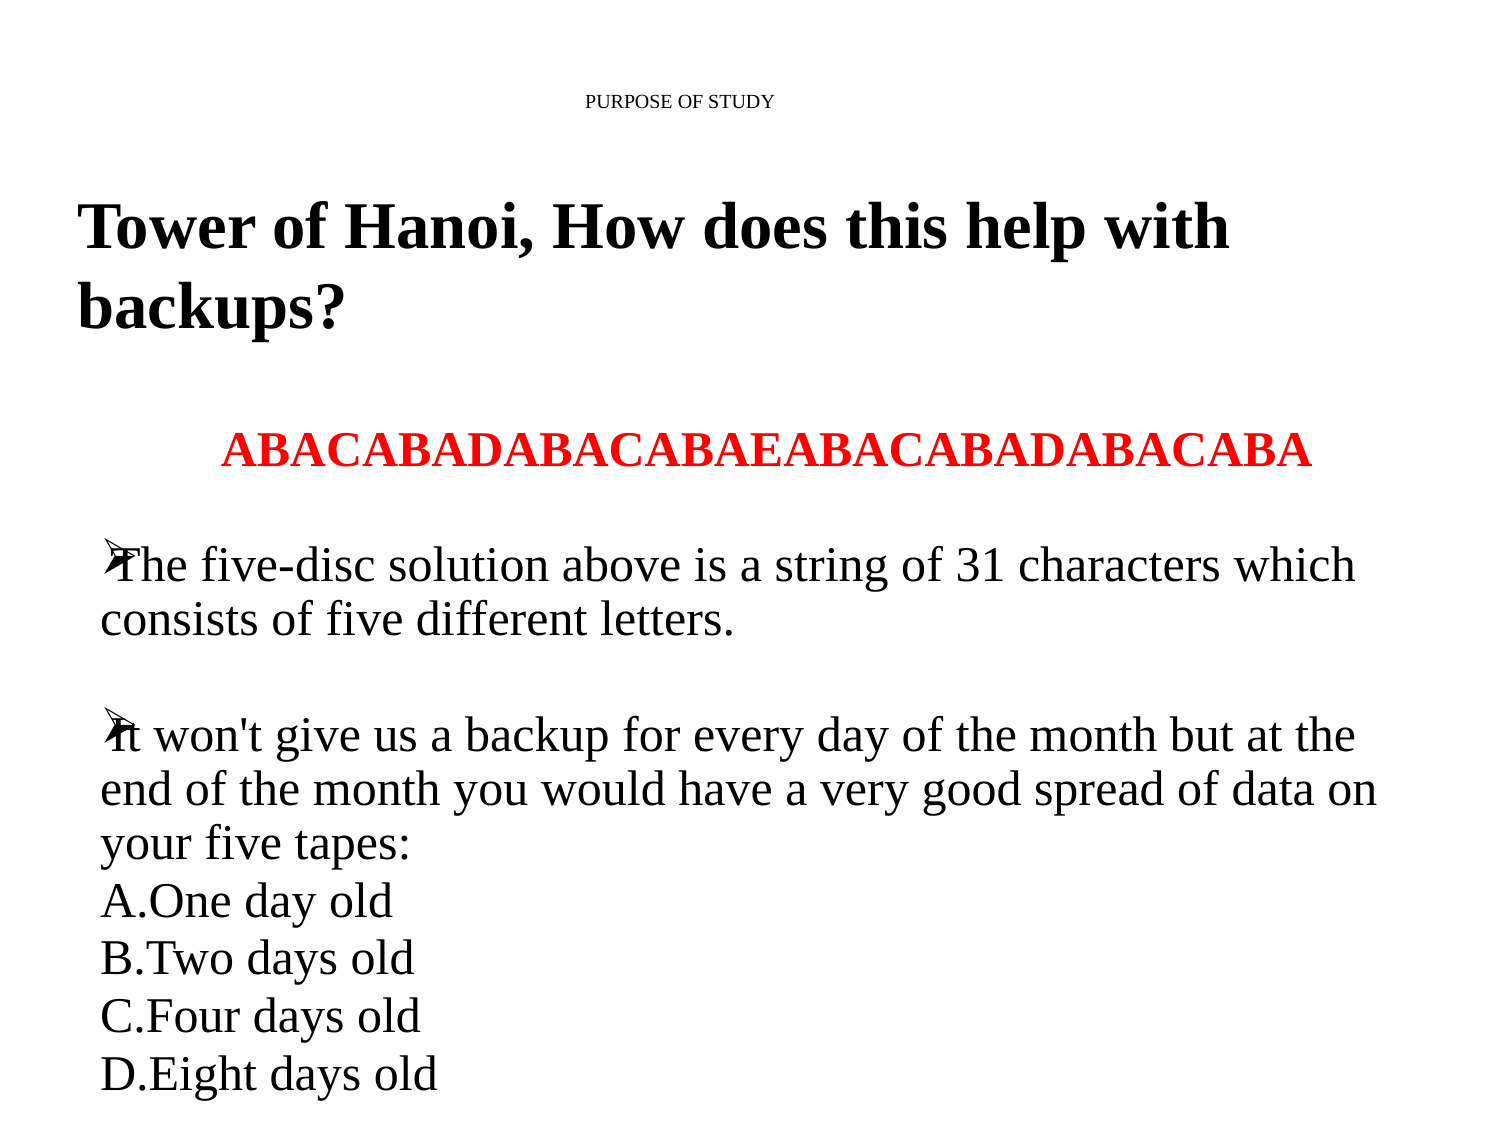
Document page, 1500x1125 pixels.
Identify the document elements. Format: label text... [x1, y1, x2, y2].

text_box Tower of Hanoi, How does this help with backups? [62, 174, 1375, 350]
title PURPOSE OF STUDY [150, 37, 1150, 121]
subtitle ABACABADABACABAEABACABADABACABA The five-disc solution above is a string of 31 characters which consists of five different letters. It won't give us a backup for every day of the month but at the end of the month you would have a very good spread of data on your five tapes: A.One day old B.Two days old C.Four days old D.Eight days old [85, 351, 1448, 1125]
